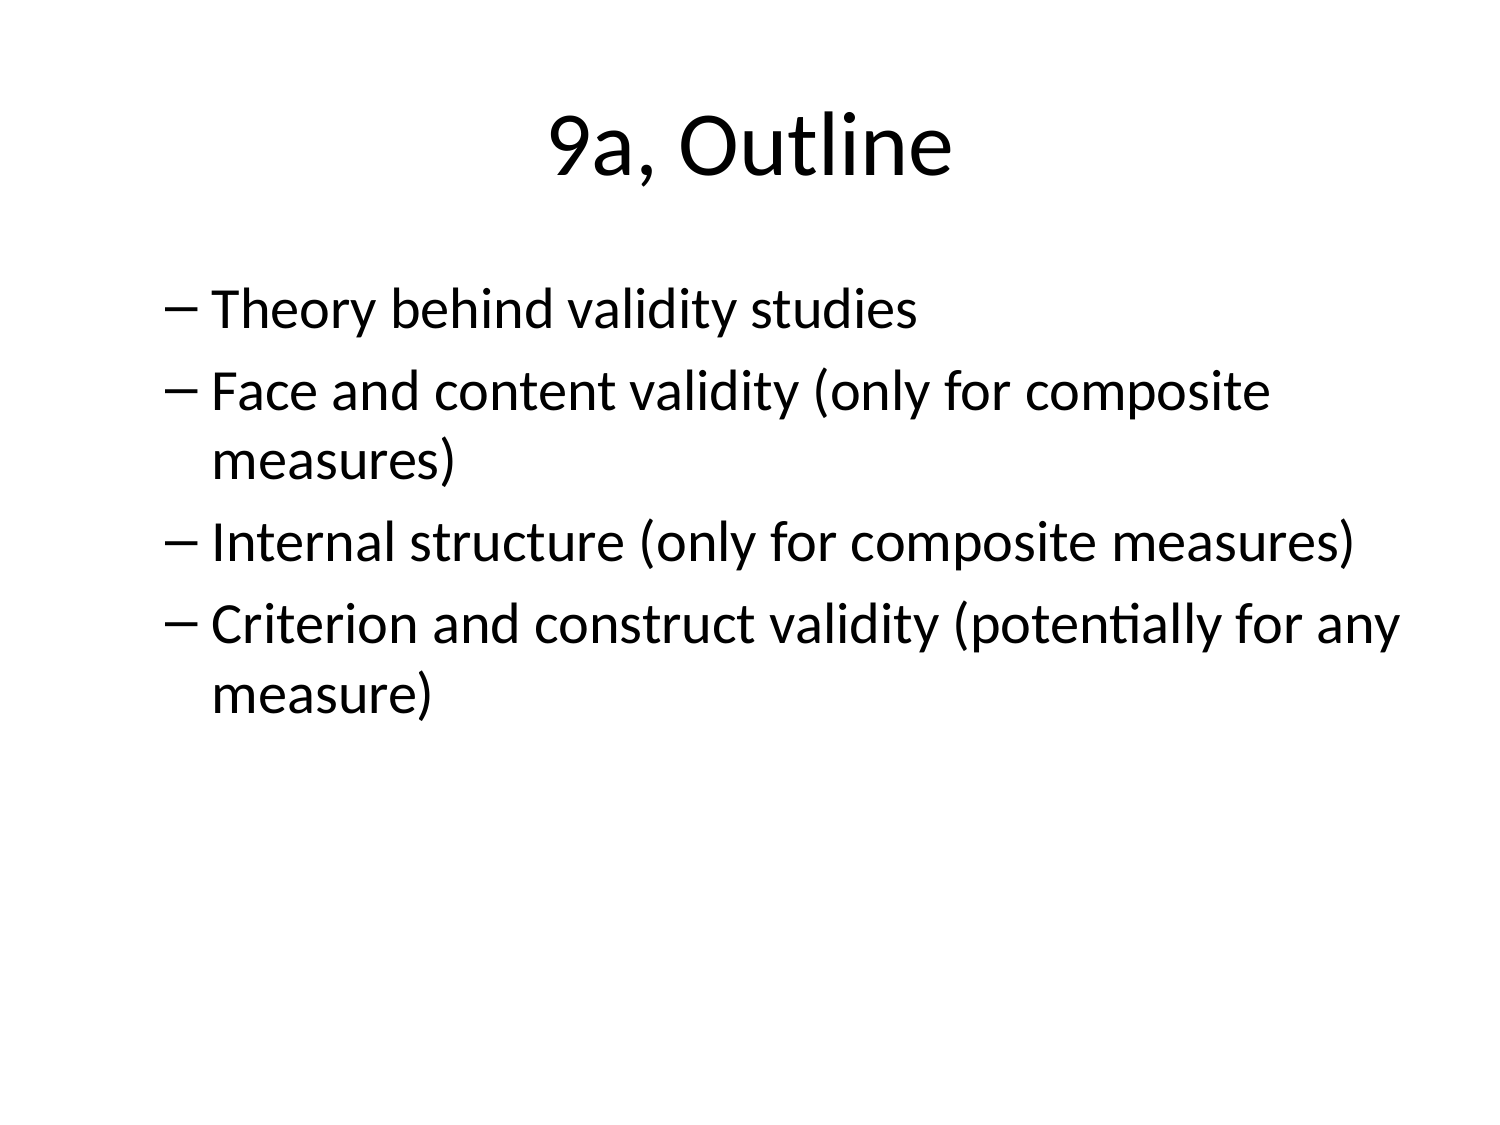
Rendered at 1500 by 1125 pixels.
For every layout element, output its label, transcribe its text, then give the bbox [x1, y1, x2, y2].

list Theory behind validity studies Face and content validity (only for composite measures) Internal structure (only for composite measures) Criterion and construct validity (potentially for any measure) [75, 262, 1425, 1005]
title 9a, Outline [75, 45, 1425, 233]
